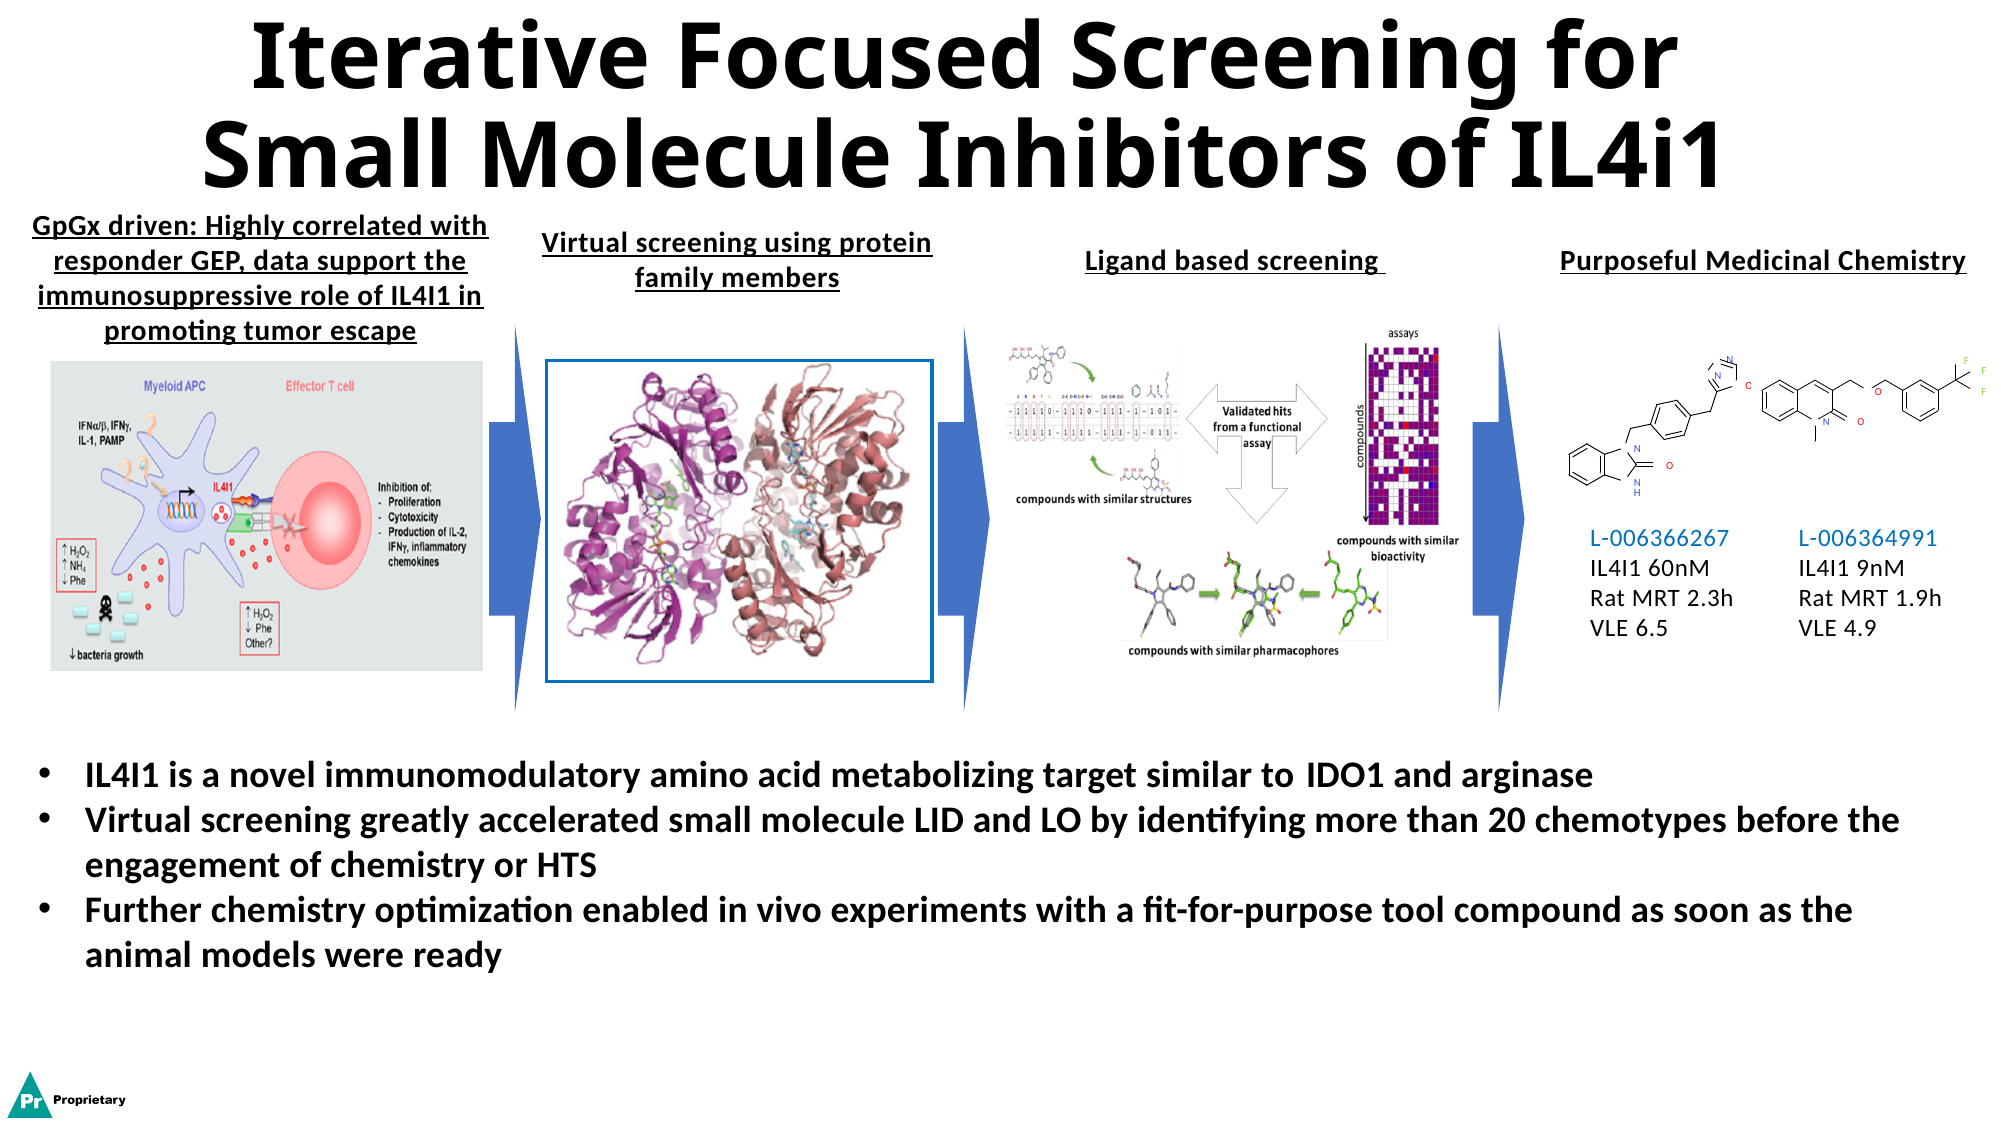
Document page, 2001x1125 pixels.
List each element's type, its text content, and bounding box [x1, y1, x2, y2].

title Iterative Focused Screening for Small Molecule Inhibitors of IL4i1 [103, 0, 1829, 217]
text_box Ligand based screening [994, 241, 1477, 277]
text_box Purposeful Medicinal Chemistry [1524, 241, 2000, 277]
text_box IL4I1 is a novel immunomodulatory amino acid metabolizing target similar to IDO1 and arginase Virtual screening greatly accelerated small molecule LID and LO by identifying more than 20 chemotypes before the engagement of chemistry or HTS Further chemistry optimization enabled in vivo experiments with a fit-for-purpose tool compound as soon as the animal models were ready [38, 749, 1960, 975]
picture [1001, 320, 1471, 666]
text_box [488, 324, 542, 713]
text_box GpGx driven: Highly correlated with responder GEP, data support the immunosuppressive role of IL4I1 in promoting tumor escape [20, 206, 502, 347]
picture [49, 361, 483, 671]
text_box L-006366267 IL4I1 60nM Rat MRT 2.3h VLE 6.5 [1590, 521, 1735, 642]
text_box [1472, 324, 1526, 713]
picture [1557, 346, 1988, 505]
text_box Virtual screening using protein family members [516, 223, 958, 294]
text_box L-006364991 IL4I1 9nM Rat MRT 1.9h VLE 4.9 [1798, 521, 1943, 642]
picture [0, 1069, 132, 1123]
picture [548, 361, 931, 681]
text_box [937, 324, 991, 713]
